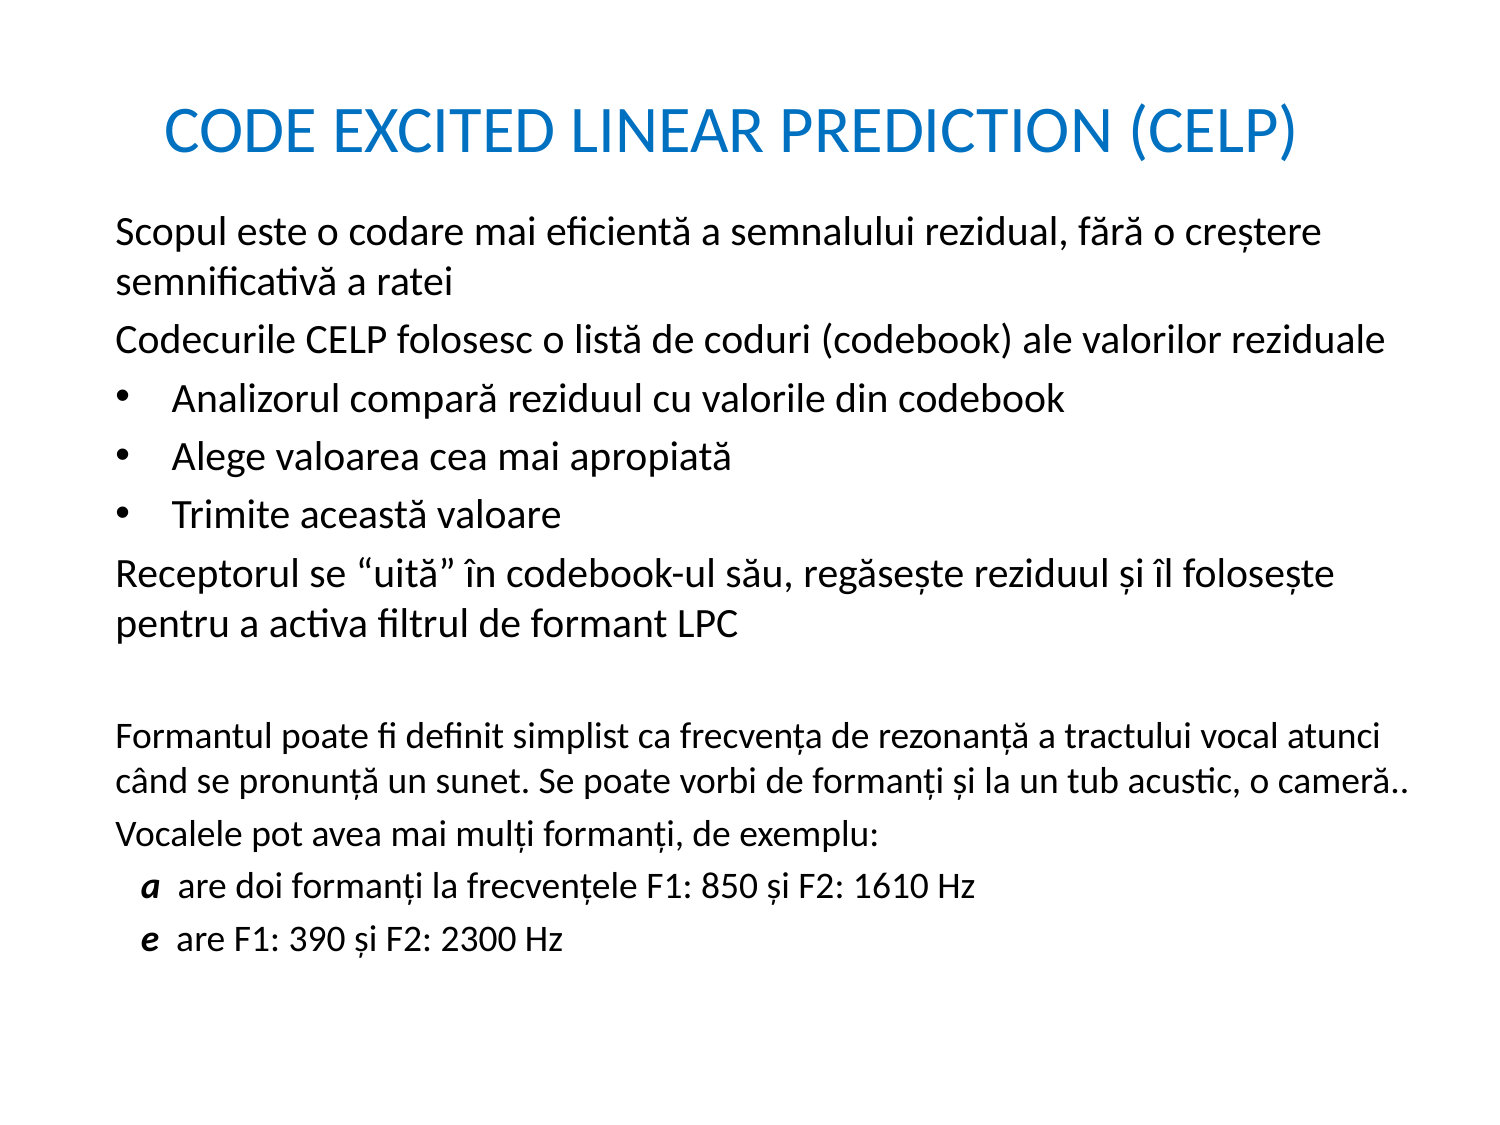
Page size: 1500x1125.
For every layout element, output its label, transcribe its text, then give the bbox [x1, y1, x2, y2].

title CODE EXCITED LINEAR PREDICTION (CELP) [64, 66, 1400, 185]
subtitle Scopul este o codare mai eficientă a semnalului rezidual, fără o creștere semnificativă a ratei Codecurile CELP folosesc o listă de coduri (codebook) ale valorilor reziduale Analizorul compară reziduul cu valorile din codebook Alege valoarea cea mai apropiată Trimite această valoare Receptorul se “uită” în codebook-ul său, regăsește reziduul și îl folosește pentru a activa filtrul de formant LPC Formantul poate fi definit simplist ca frecvența de rezonanță a tractului vocal atunci când se pronunță un sunet. Se poate vorbi de formanți și la un tub acustic, o cameră.. Vocalele pot avea mai mulți formanți, de exemplu: a are doi formanți la frecvențele F1: 850 și F2: 1610 Hz e are F1: 390 și F2: 2300 Hz [100, 196, 1447, 1024]
